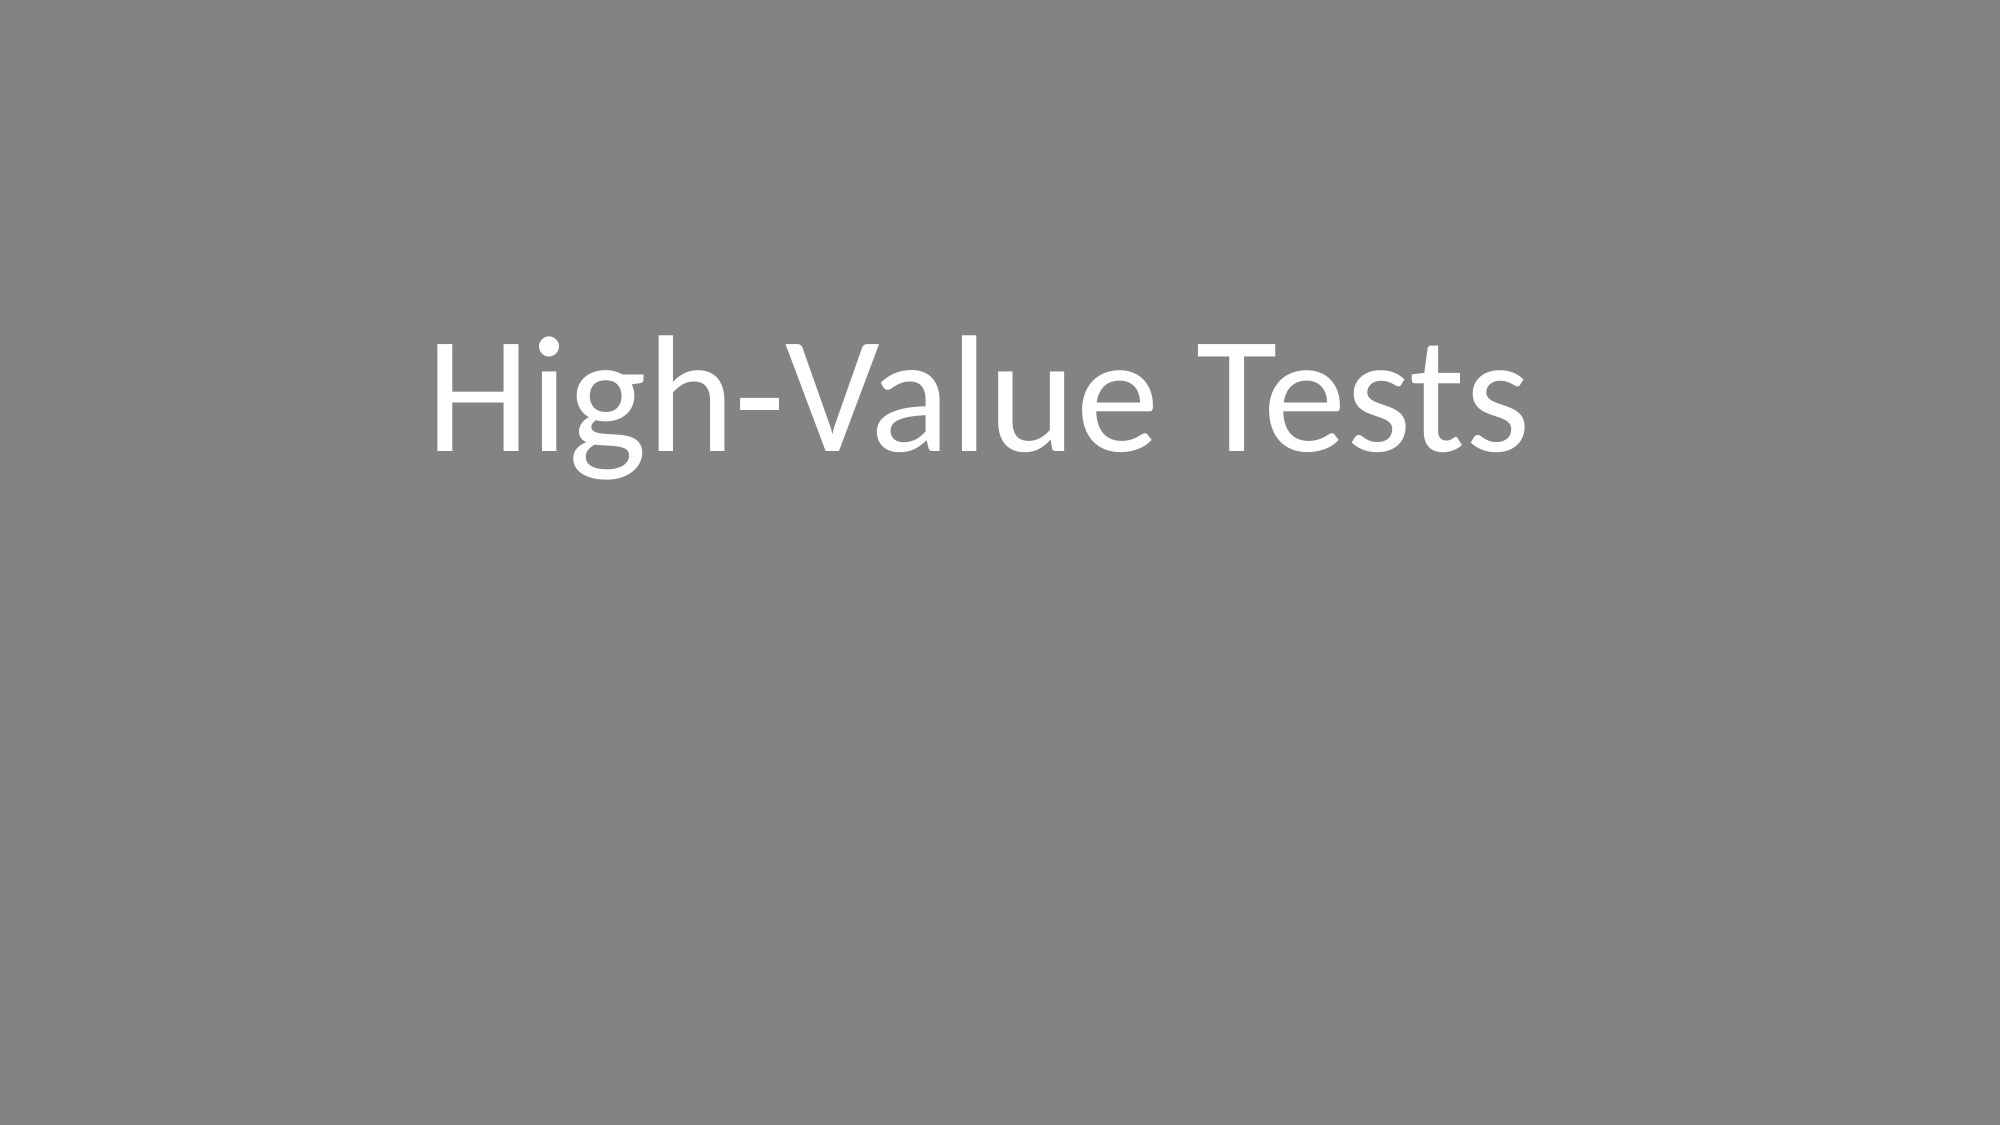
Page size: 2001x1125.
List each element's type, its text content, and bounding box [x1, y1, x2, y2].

text_box High-Value Tests [116, 299, 1842, 518]
